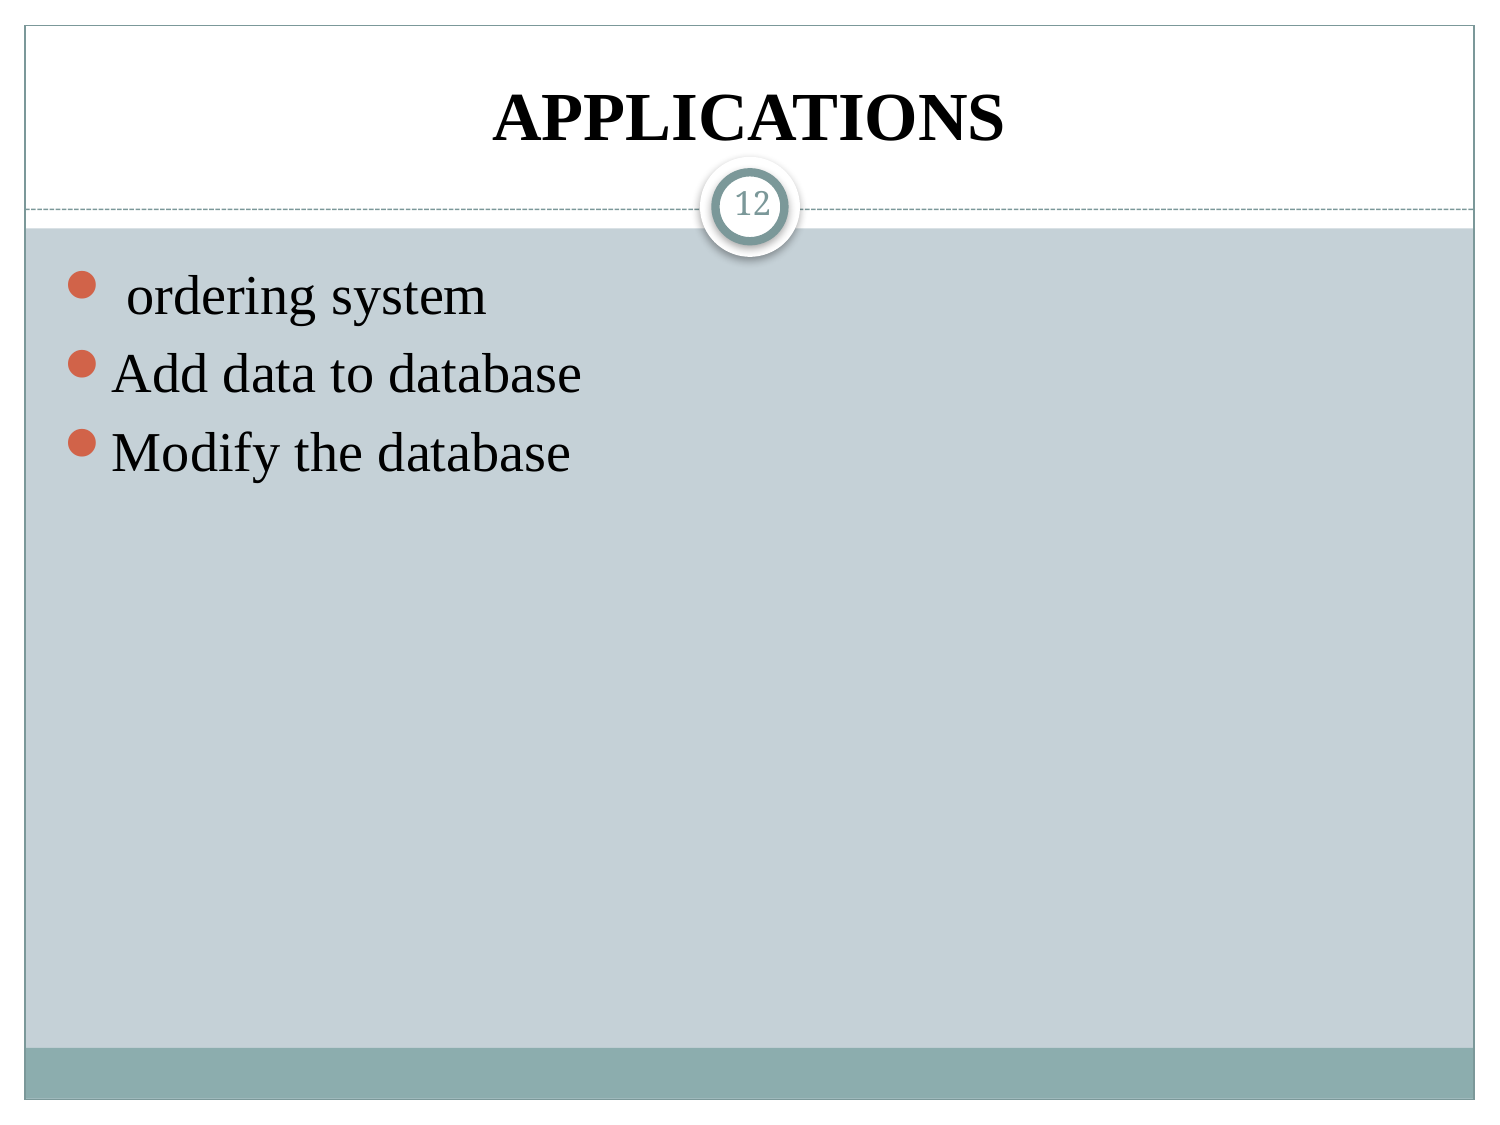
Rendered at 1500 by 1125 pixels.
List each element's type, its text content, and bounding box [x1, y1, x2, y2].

title APPLICATIONS [49, 37, 1450, 162]
list ordering system Add data to database Modify the database [49, 250, 1445, 1001]
slide_number 12 [715, 168, 791, 241]
